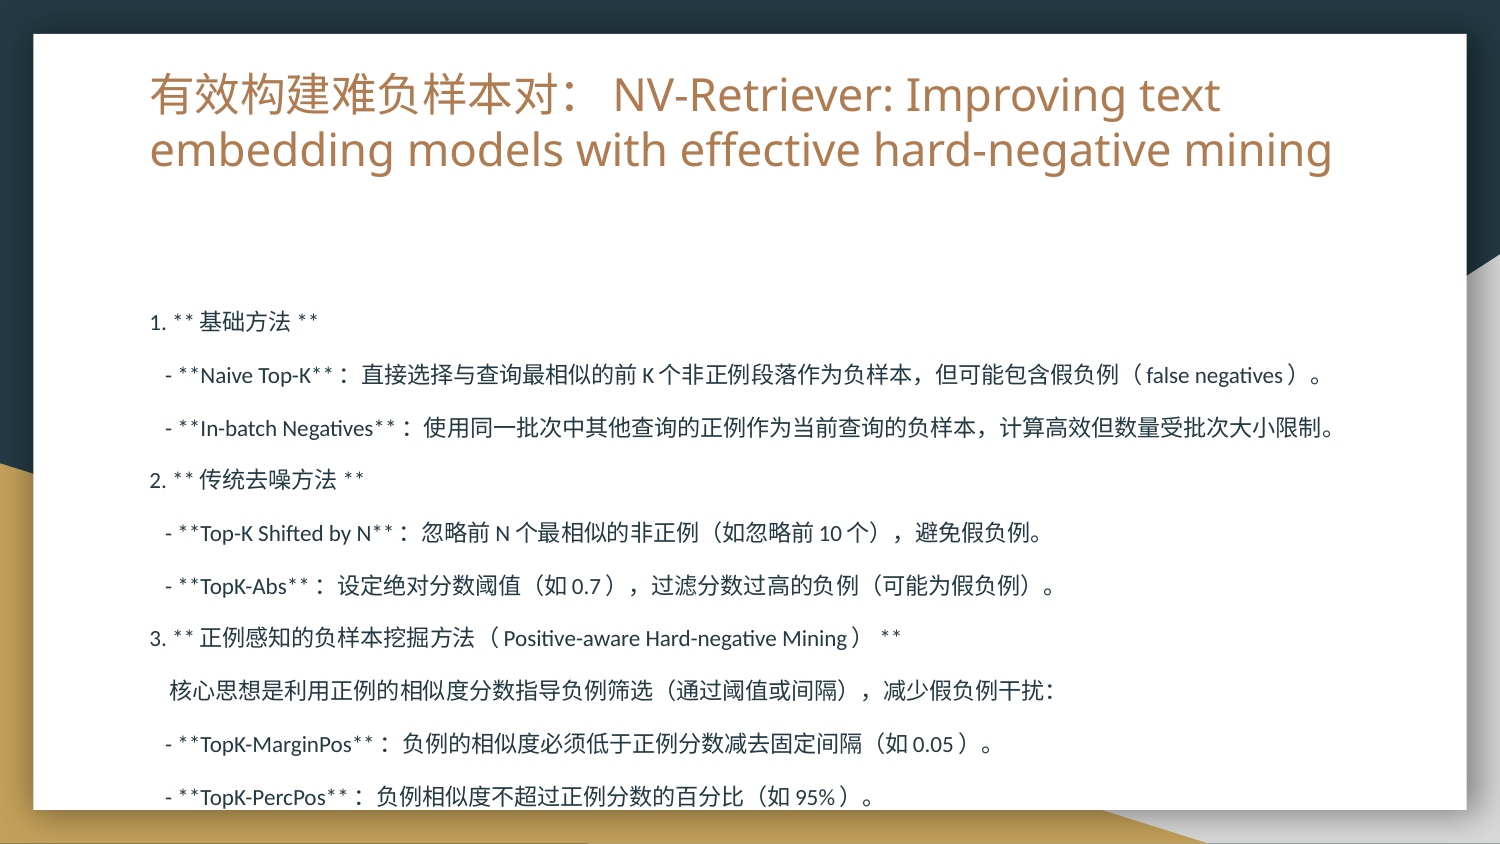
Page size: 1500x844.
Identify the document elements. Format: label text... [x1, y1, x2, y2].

title 有效构建难负样本对：NV-Retriever: Improving text embedding models with effective hard-negative mining [134, 51, 1366, 208]
list 1. **基础方法** - **Naive Top-K**：直接选择与查询最相似的前K个非正例段落作为负样本，但可能包含假负例（false negatives）。 - **In-batch Negatives**：使用同一批次中其他查询的正例作为当前查询的负样本，计算高效但数量受批次大小限制。 2. **传统去噪方法** - **Top-K Shifted by N**：忽略前N个最相似的非正例（如忽略前10个），避免假负例。 - **TopK-Abs**：设定绝对分数阈值（如0.7），过滤分数过高的负例（可能为假负例）。 3. **正例感知的负样本挖掘方法（Positive-aware Hard-negative Mining）** 核心思想是利用正例的相似度分数指导负例筛选（通过阈值或间隔），减少假负例干扰： - **TopK-MarginPos**：负例的相似度必须低于正例分数减去固定间隔（如0.05）。 - **TopK-PercPos**：负例相似度不超过正例分数的百分比（如95%）。 [134, 288, 1366, 844]
